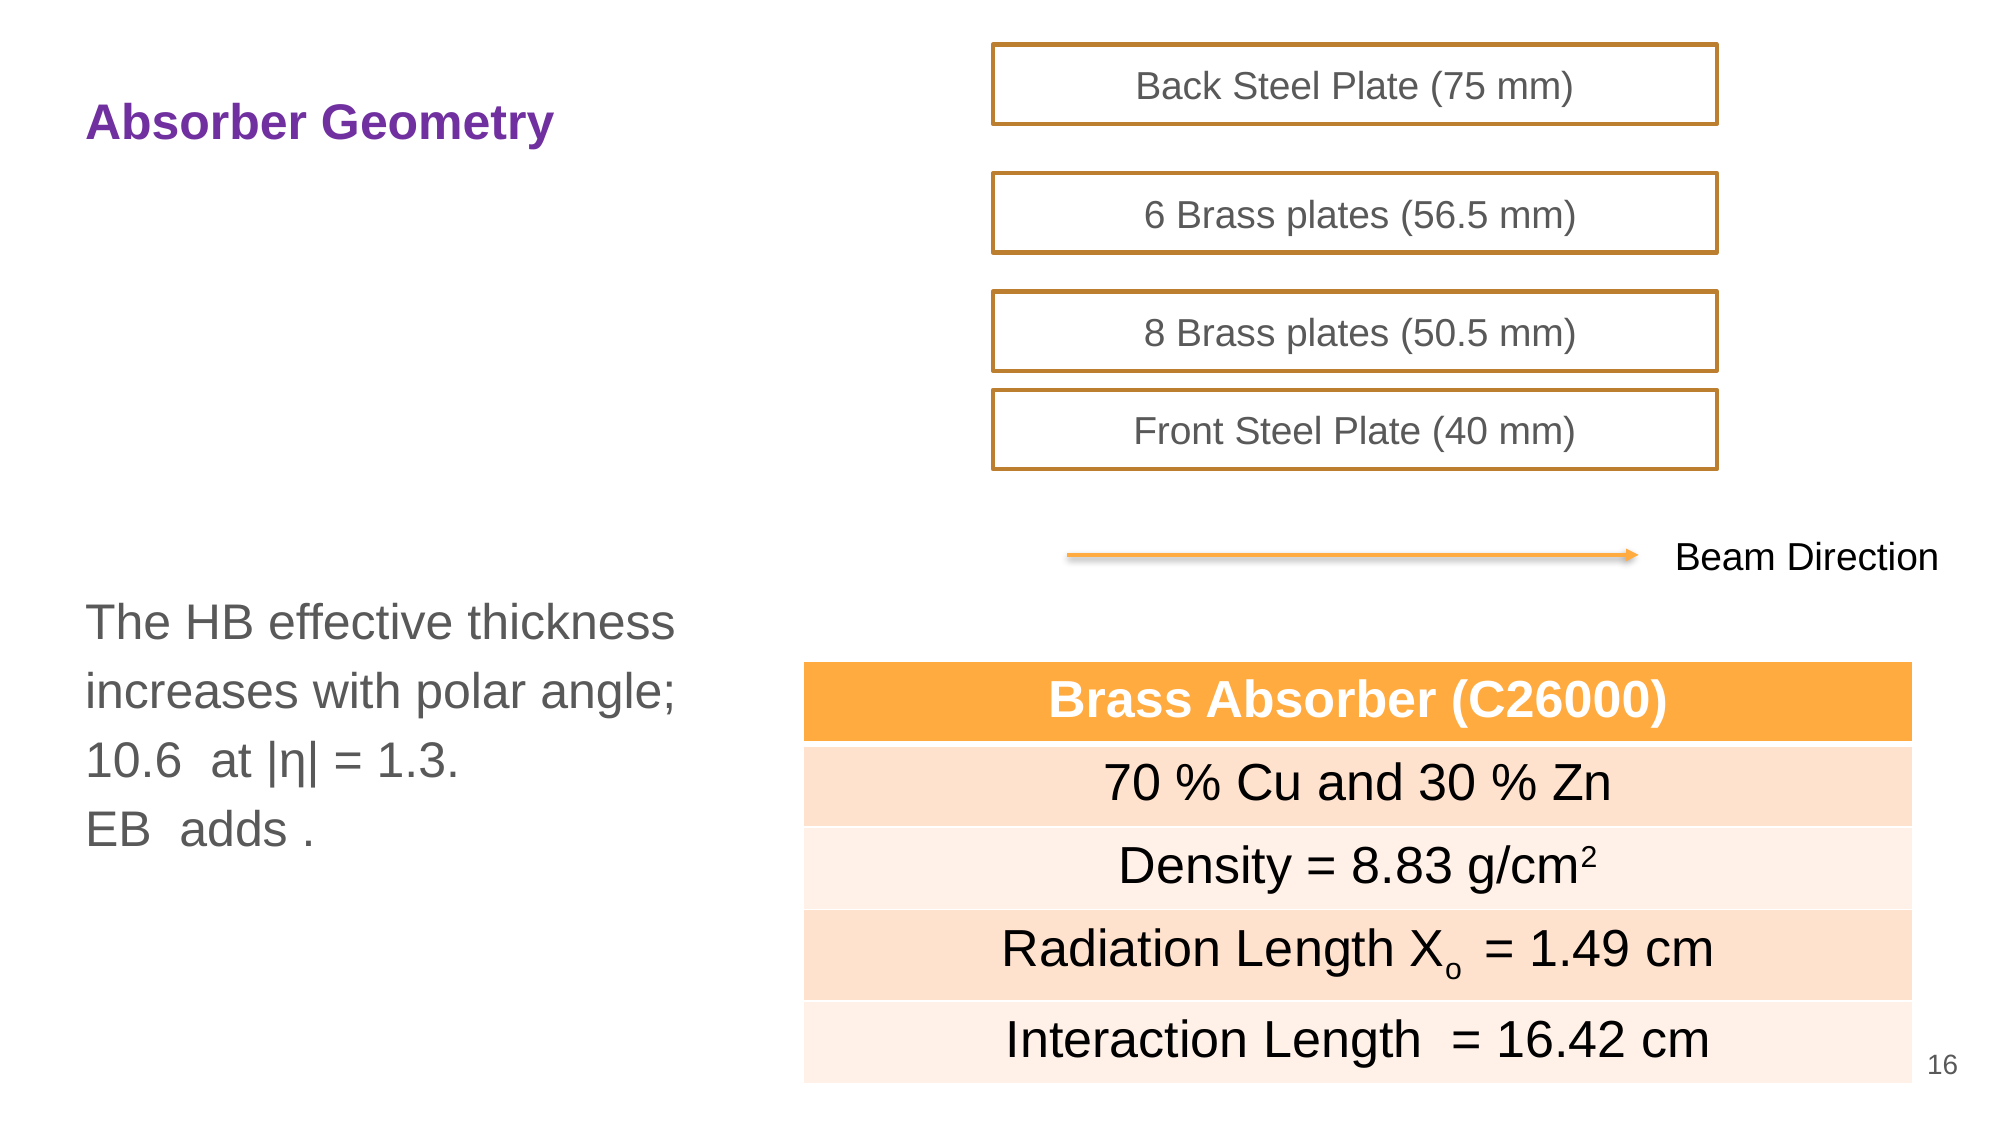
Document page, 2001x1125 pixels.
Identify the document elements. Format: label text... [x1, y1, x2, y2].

text_box Beam Direction [1659, 523, 1955, 586]
text_box Front Steel Plate (40 mm) [991, 388, 1719, 471]
text_box 8 Brass plates (50.5 mm) [991, 289, 1719, 373]
slide_number 16 [1853, 1019, 1974, 1106]
text_box Back Steel Plate (75 mm) [991, 42, 1719, 126]
text_box 6 Brass plates (56.5 mm) [991, 171, 1719, 255]
